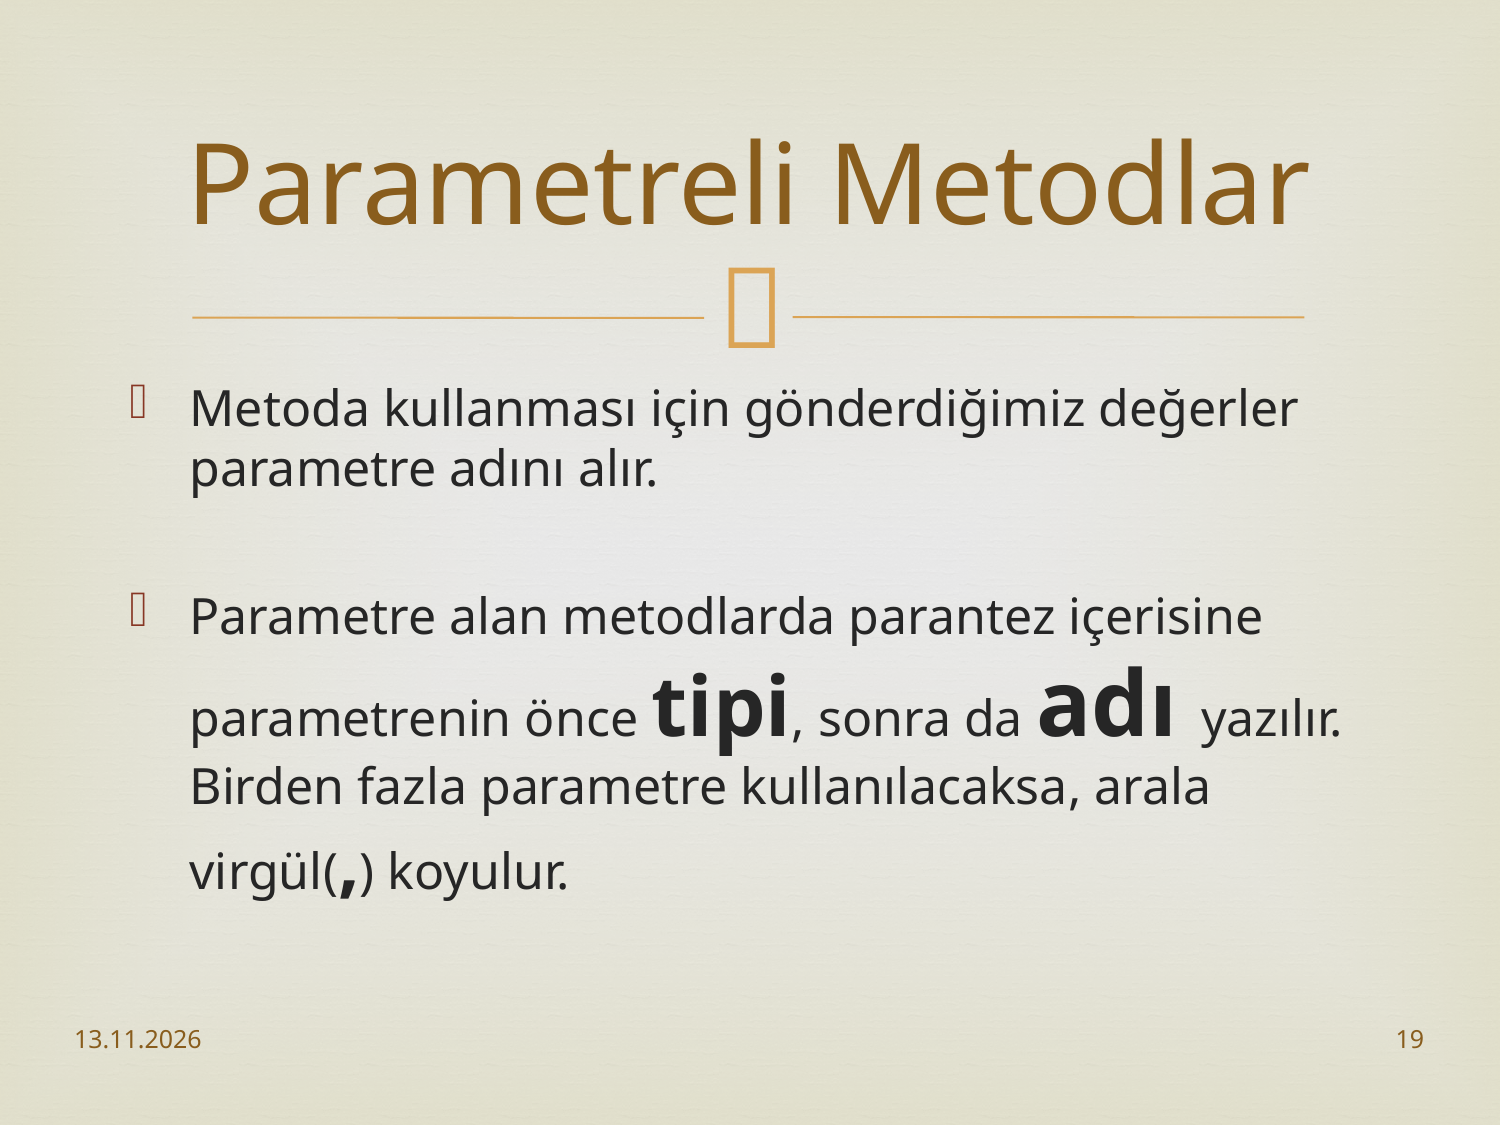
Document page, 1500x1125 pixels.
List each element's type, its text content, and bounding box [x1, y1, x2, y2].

list Metoda kullanması için gönderdiğimiz değerler parametre adını alır. Parametre alan metodlarda parantez içerisine parametrenin önce tipi, sonra da adı yazılır. Birden fazla parametre kullanılacaksa, arala virgül(,) koyulur. [114, 368, 1386, 1005]
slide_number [59, 1010, 410, 1071]
title Parametreli Metodlar [112, 93, 1386, 267]
slide_number 19 [1089, 1010, 1440, 1071]
